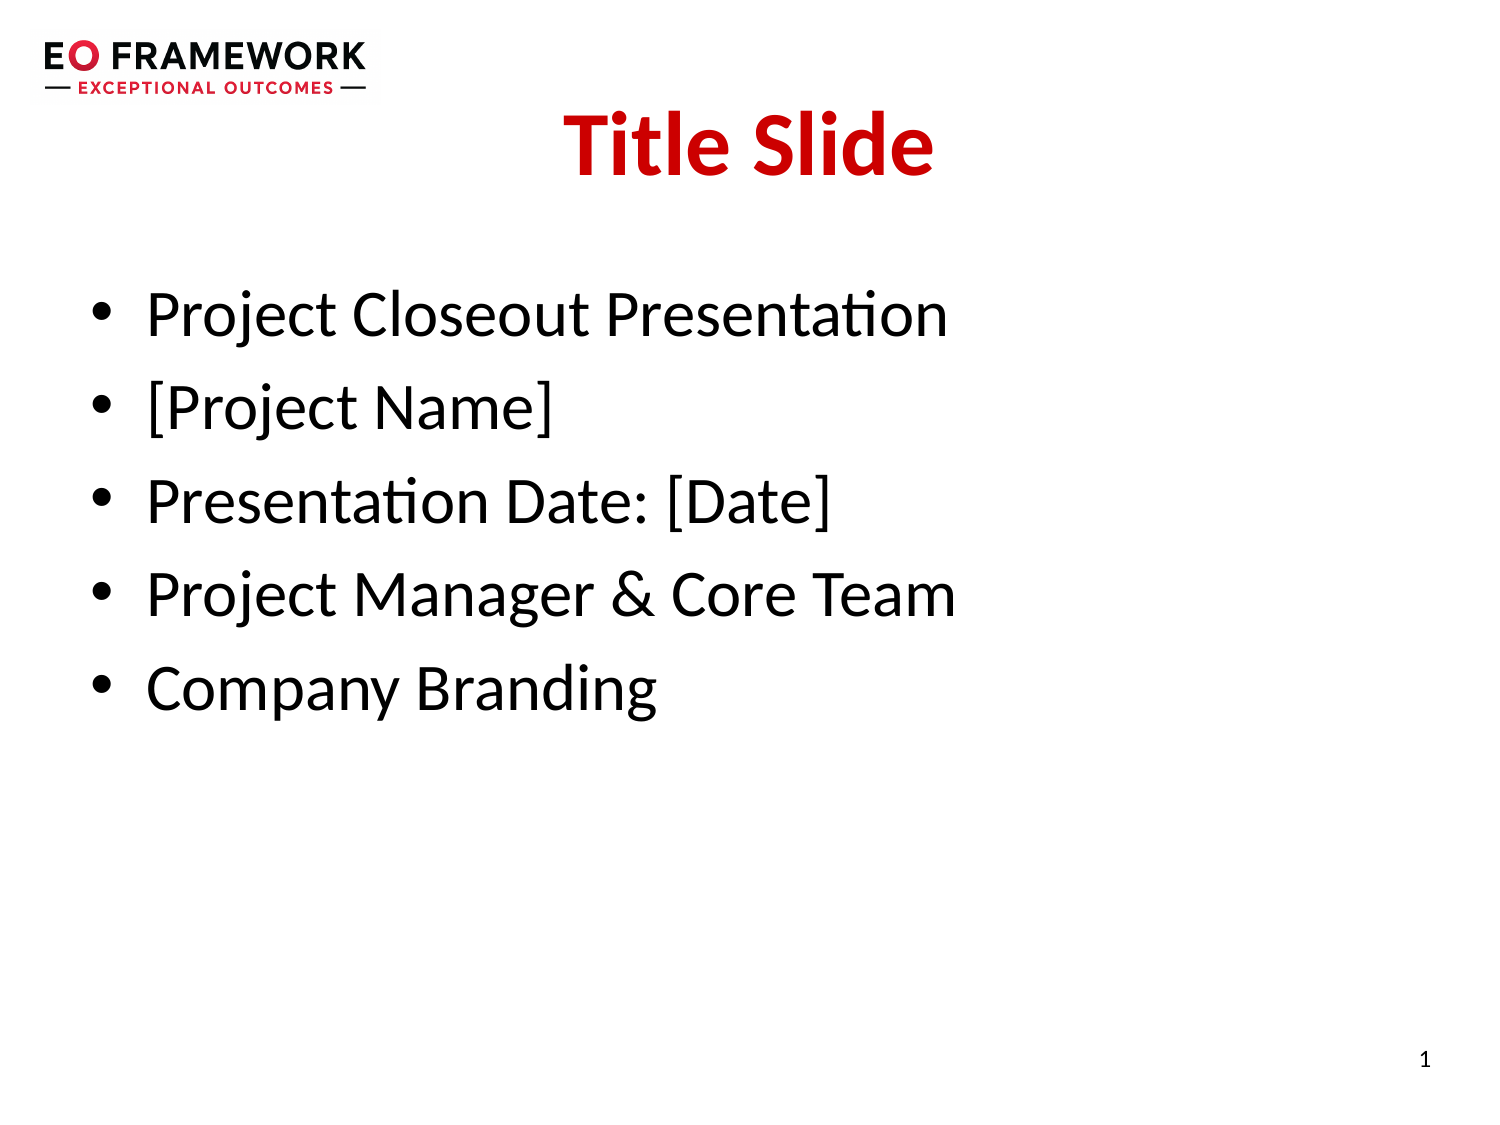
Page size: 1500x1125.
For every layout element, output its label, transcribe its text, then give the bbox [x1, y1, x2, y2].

title Title Slide [75, 45, 1425, 233]
list Project Closeout Presentation [Project Name] Presentation Date: [Date] Project Manager & Core Team Company Branding [75, 262, 1425, 1005]
text_box 1 [1403, 1035, 1447, 1080]
picture [29, 29, 381, 106]
